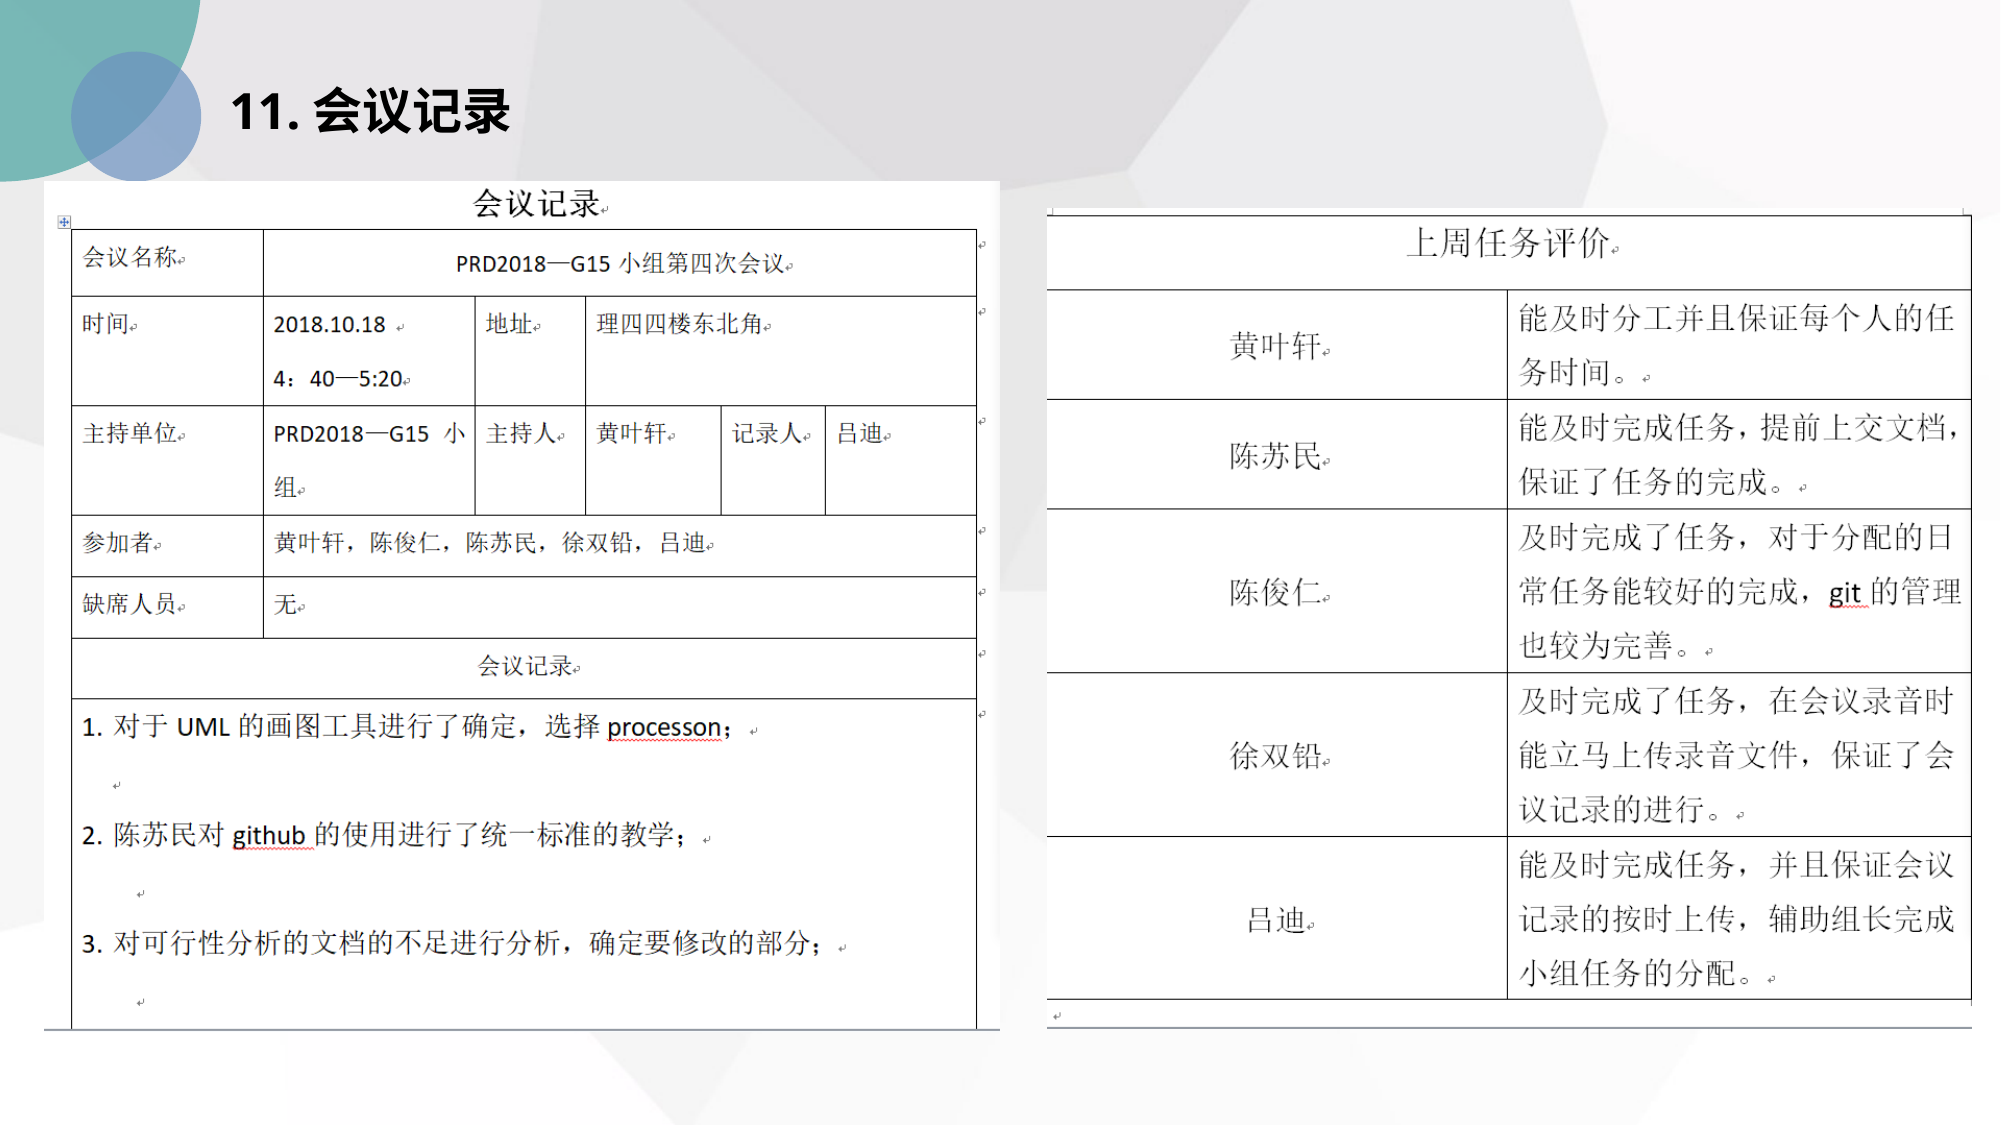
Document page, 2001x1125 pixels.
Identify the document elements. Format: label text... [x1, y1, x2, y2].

picture [0, 0, 2001, 1125]
text_box [70, 50, 203, 181]
text_box [0, 0, 202, 183]
text_box 11.会议记录 [214, 72, 528, 181]
